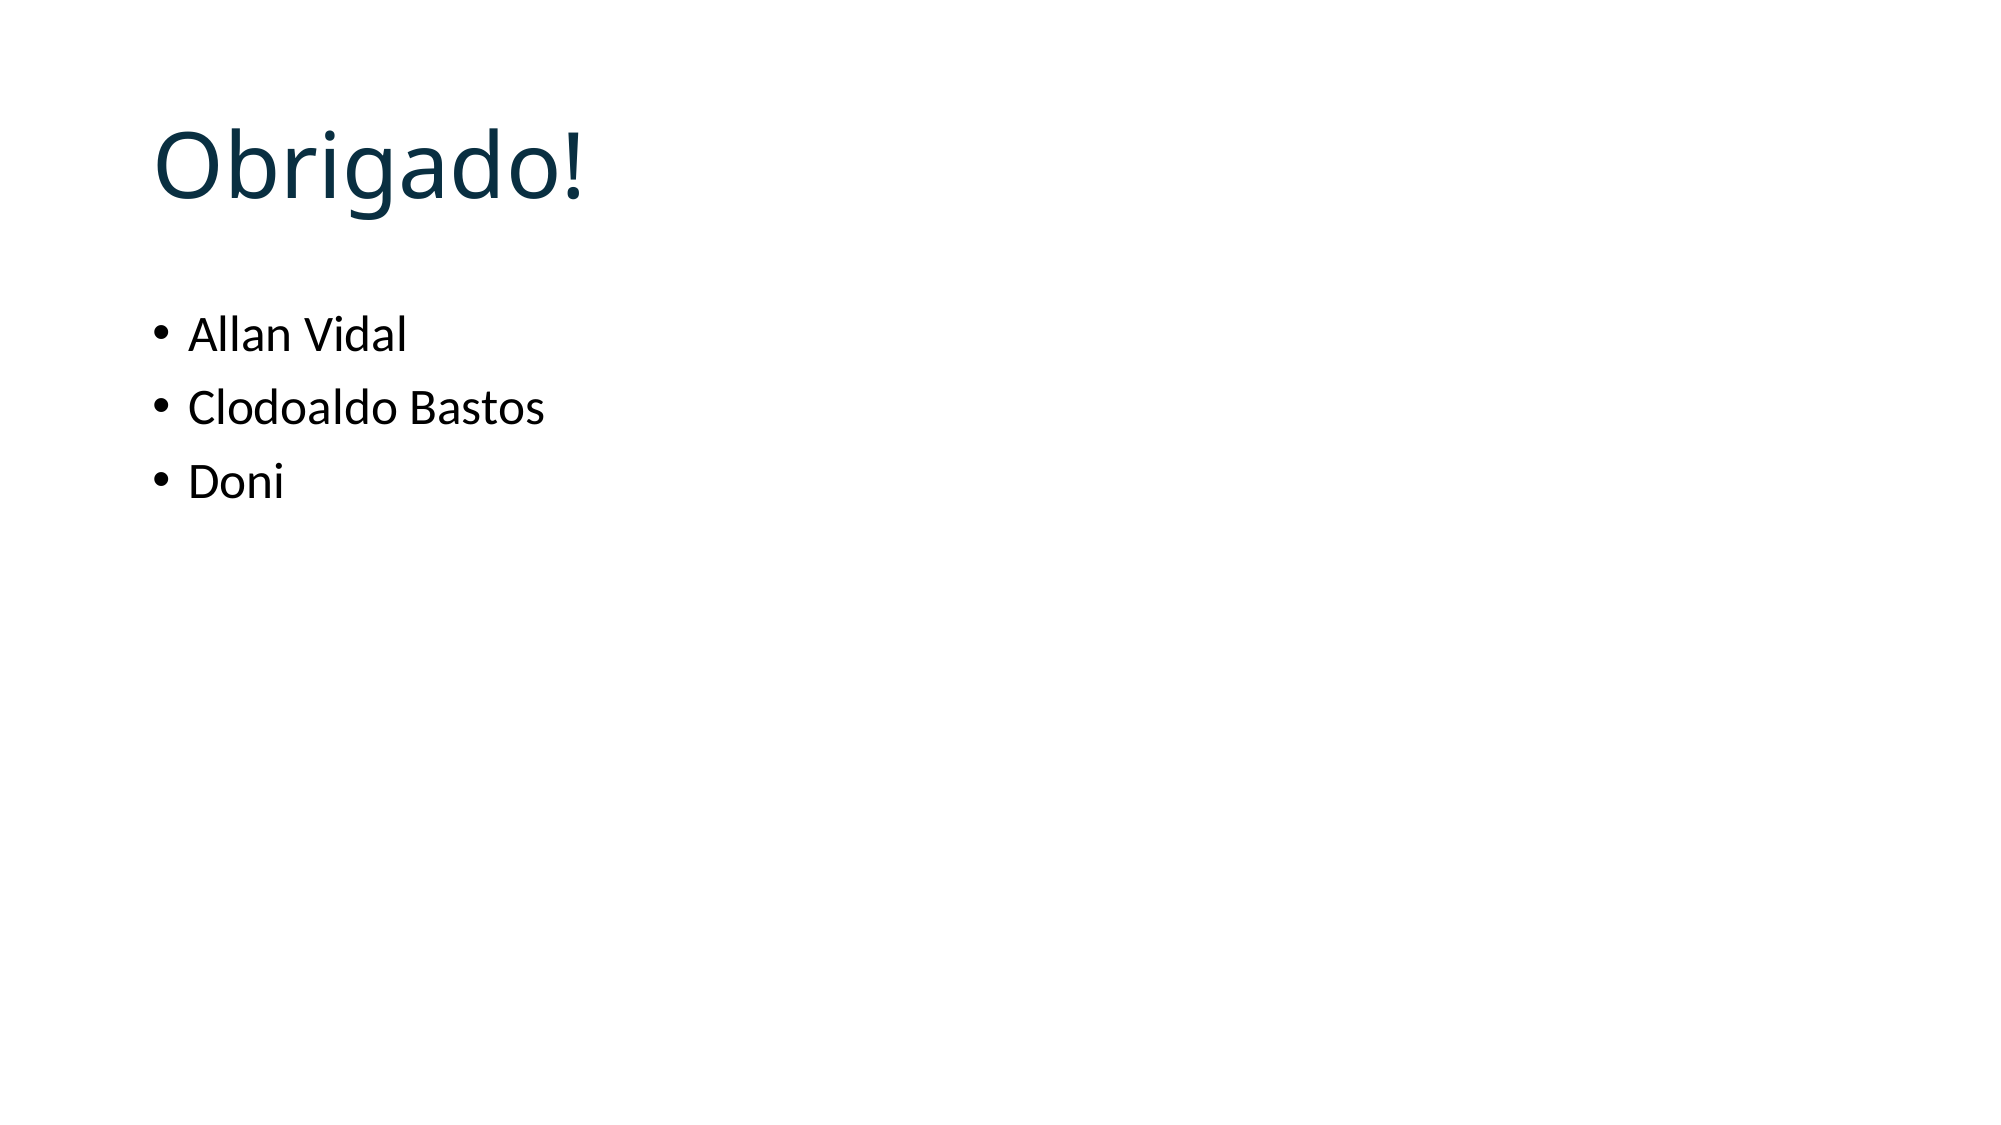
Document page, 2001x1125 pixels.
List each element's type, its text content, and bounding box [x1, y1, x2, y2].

title Obrigado! [137, 59, 1863, 278]
list Allan Vidal Clodoaldo Bastos Doni [137, 299, 1863, 517]
